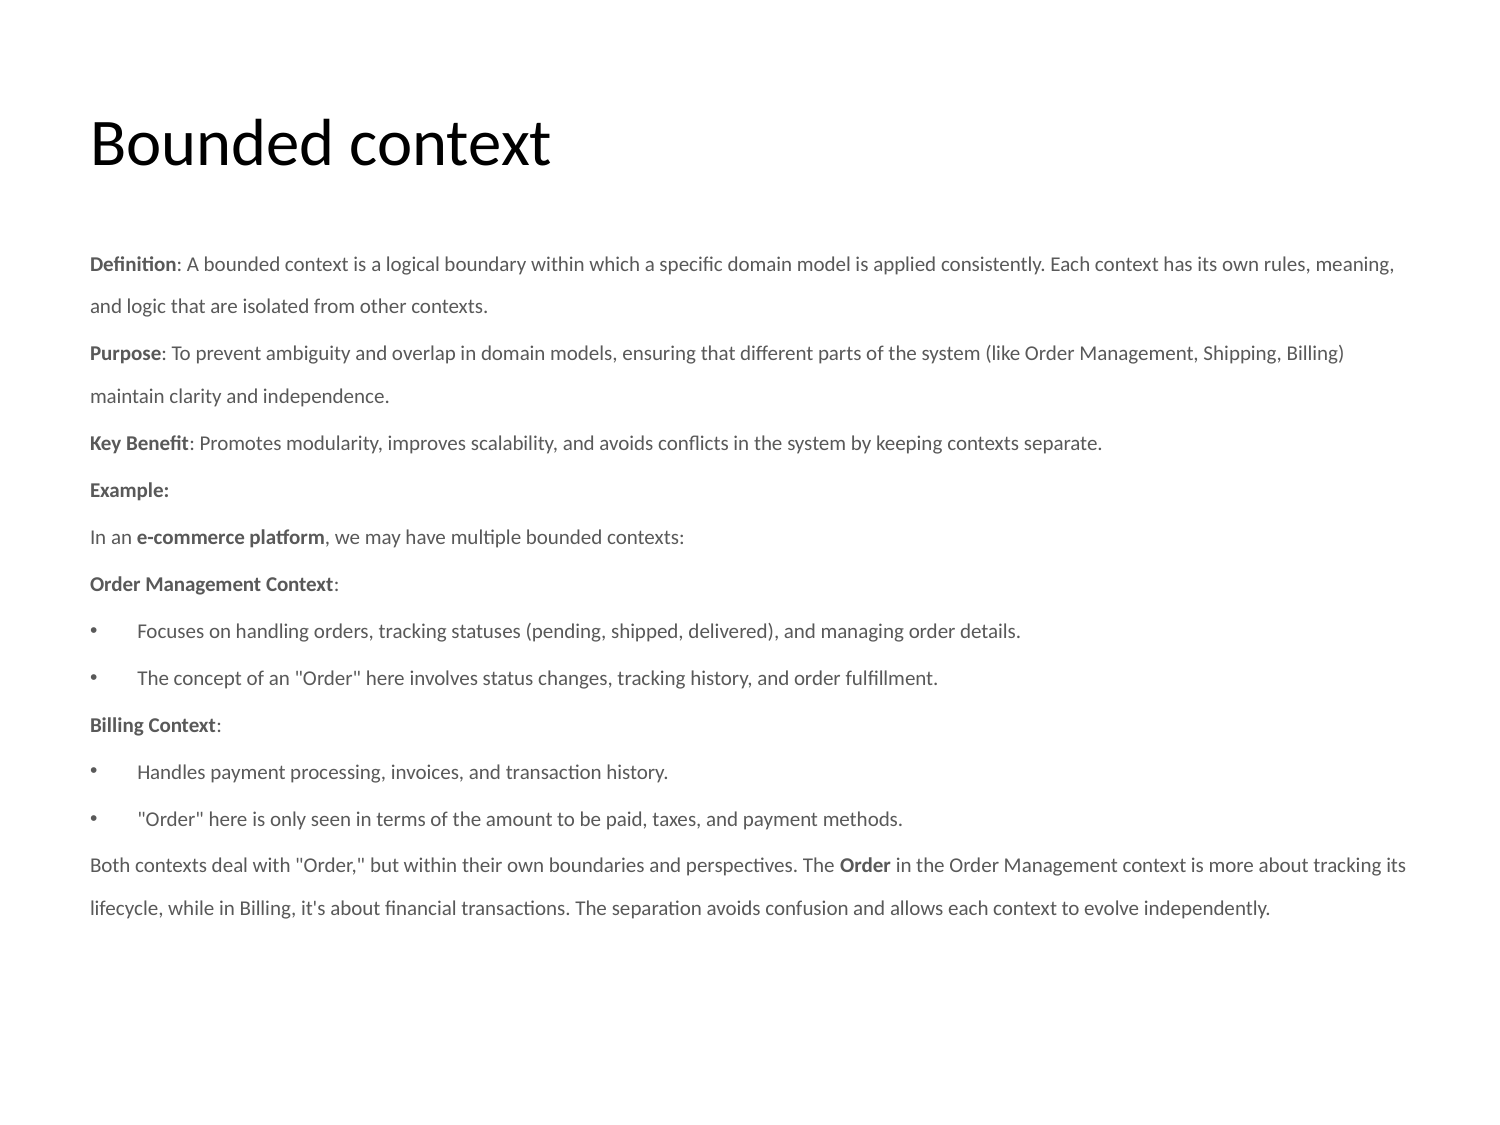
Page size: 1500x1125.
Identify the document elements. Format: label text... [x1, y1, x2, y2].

list Definition: A bounded context is a logical boundary within which a specific domain model is applied consistently. Each context has its own rules, meaning, and logic that are isolated from other contexts. Purpose: To prevent ambiguity and overlap in domain models, ensuring that different parts of the system (like Order Management, Shipping, Billing) maintain clarity and independence. Key Benefit: Promotes modularity, improves scalability, and avoids conflicts in the system by keeping contexts separate. Example: In an e-commerce platform, we may have multiple bounded contexts: Order Management Context: Focuses on handling orders, tracking statuses (pending, shipped, delivered), and managing order details. The concept of an "Order" here involves status changes, tracking history, and order fulfillment. Billing Context: Handles payment processing, invoices, and transaction history. "Order" here is only seen in terms of the amount to be paid, taxes, and payment methods. Both contexts deal with "Order," but within their own boundaries and perspectives. The Order in the Order Management context is more about tracking its lifecycle, while in Billing, it's about financial transactions. The separation avoids confusion and allows each context to evolve independently. [75, 224, 1425, 968]
title Bounded context [75, 45, 1425, 224]
